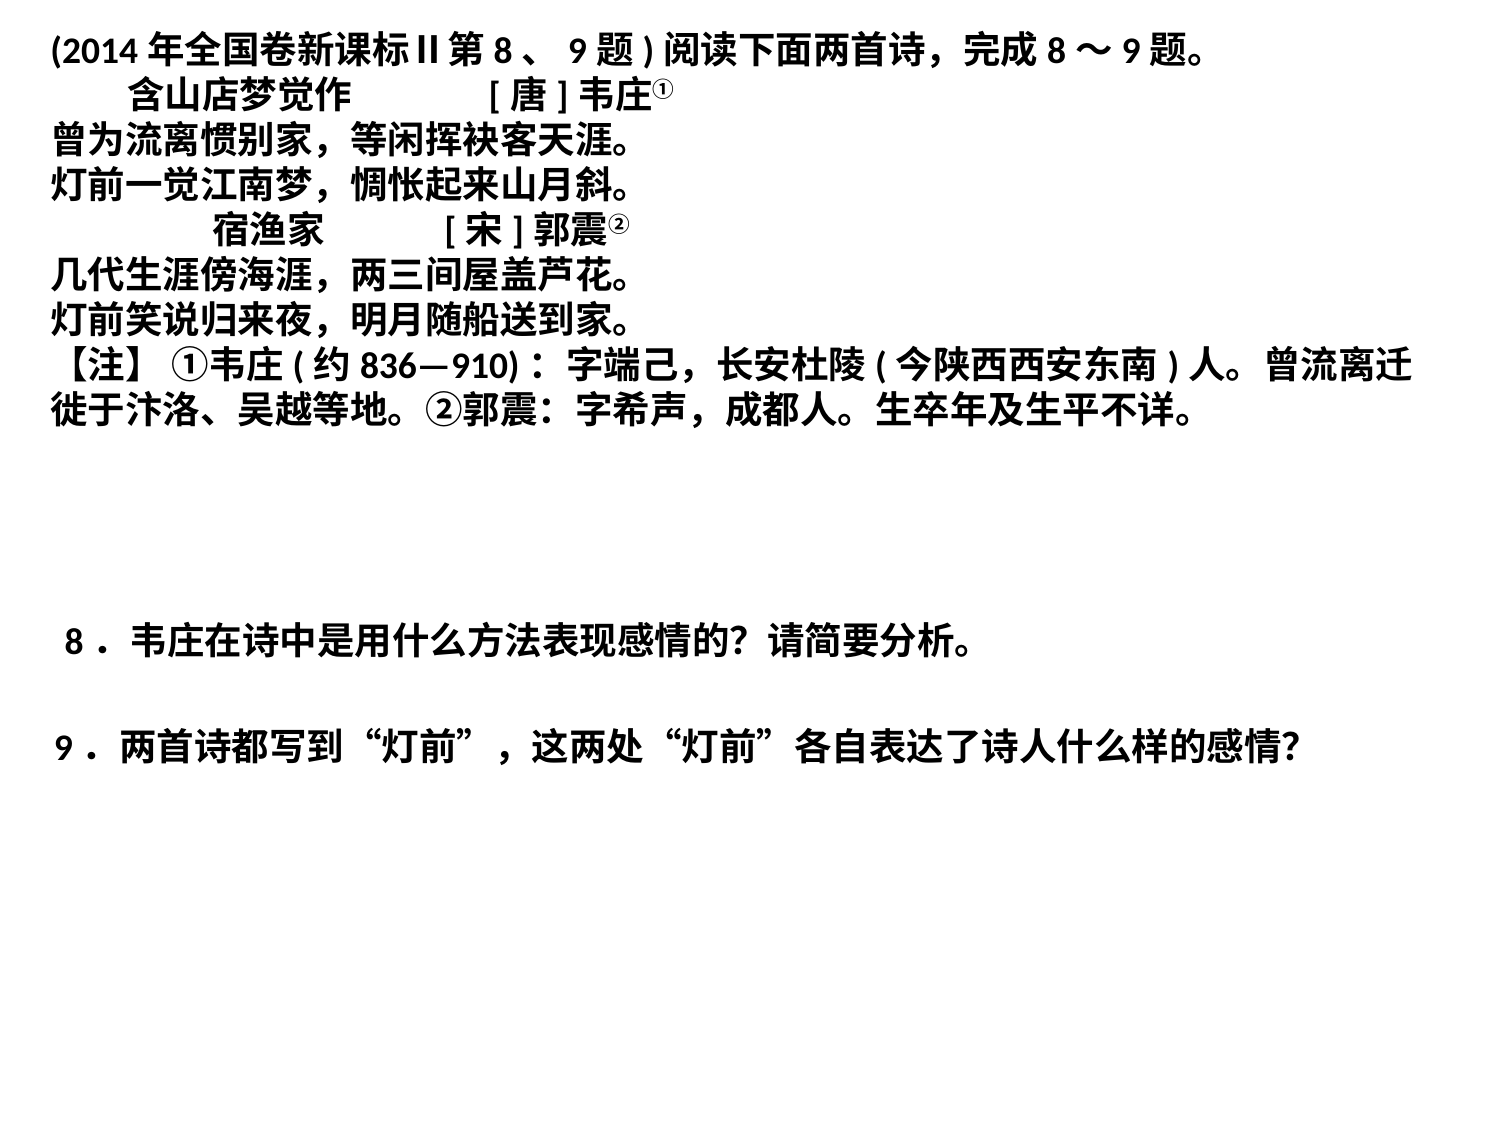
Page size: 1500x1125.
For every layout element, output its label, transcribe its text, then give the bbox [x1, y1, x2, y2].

text_box 9．两首诗都写到“灯前”，这两处“灯前”各自表达了诗人什么样的感情？ [39, 715, 1363, 776]
text_box (2014年全国卷新课标Ⅱ第8、9题)阅读下面两首诗，完成8～9题。 含山店梦觉作 [唐]韦庄① 曾为流离惯别家，等闲挥袂客天涯。 灯前一觉江南梦，惆怅起来山月斜。 宿渔家 [宋]郭震② 几代生涯傍海涯，两三间屋盖芦花。 灯前笑说归来夜，明月随船送到家。 【注】 ①韦庄(约836—910)：字端己，长安杜陵(今陕西西安东南)人。曾流离迁徙于汴洛、吴越等地。②郭震：字希声，成都人。生卒年及生平不详。 [35, 19, 1465, 439]
text_box 8．韦庄在诗中是用什么方法表现感情的？请简要分析。 [49, 609, 1122, 670]
